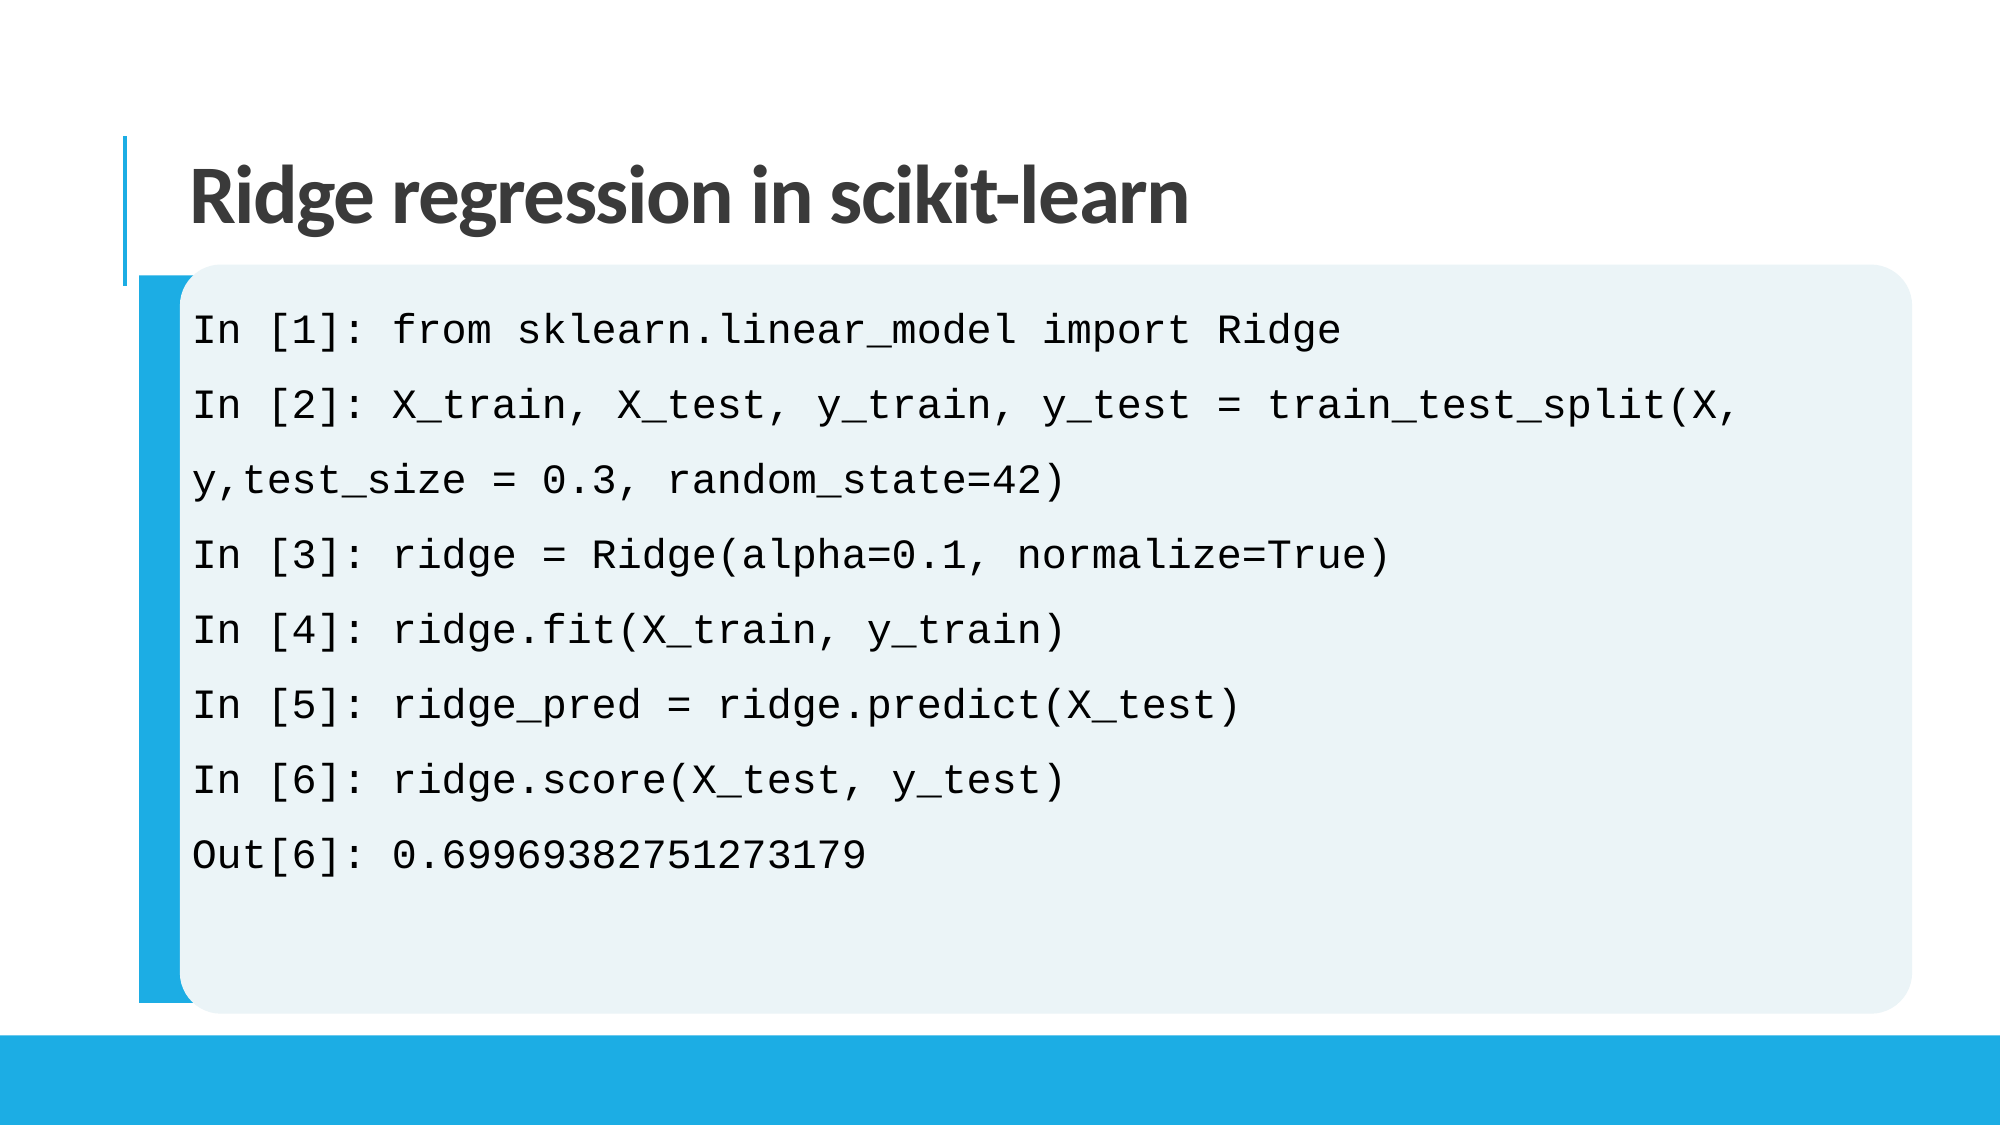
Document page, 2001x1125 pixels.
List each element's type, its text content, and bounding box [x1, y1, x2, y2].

text_box Ridge regression in scikit-learn [188, 138, 1370, 240]
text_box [138, 264, 1913, 1014]
